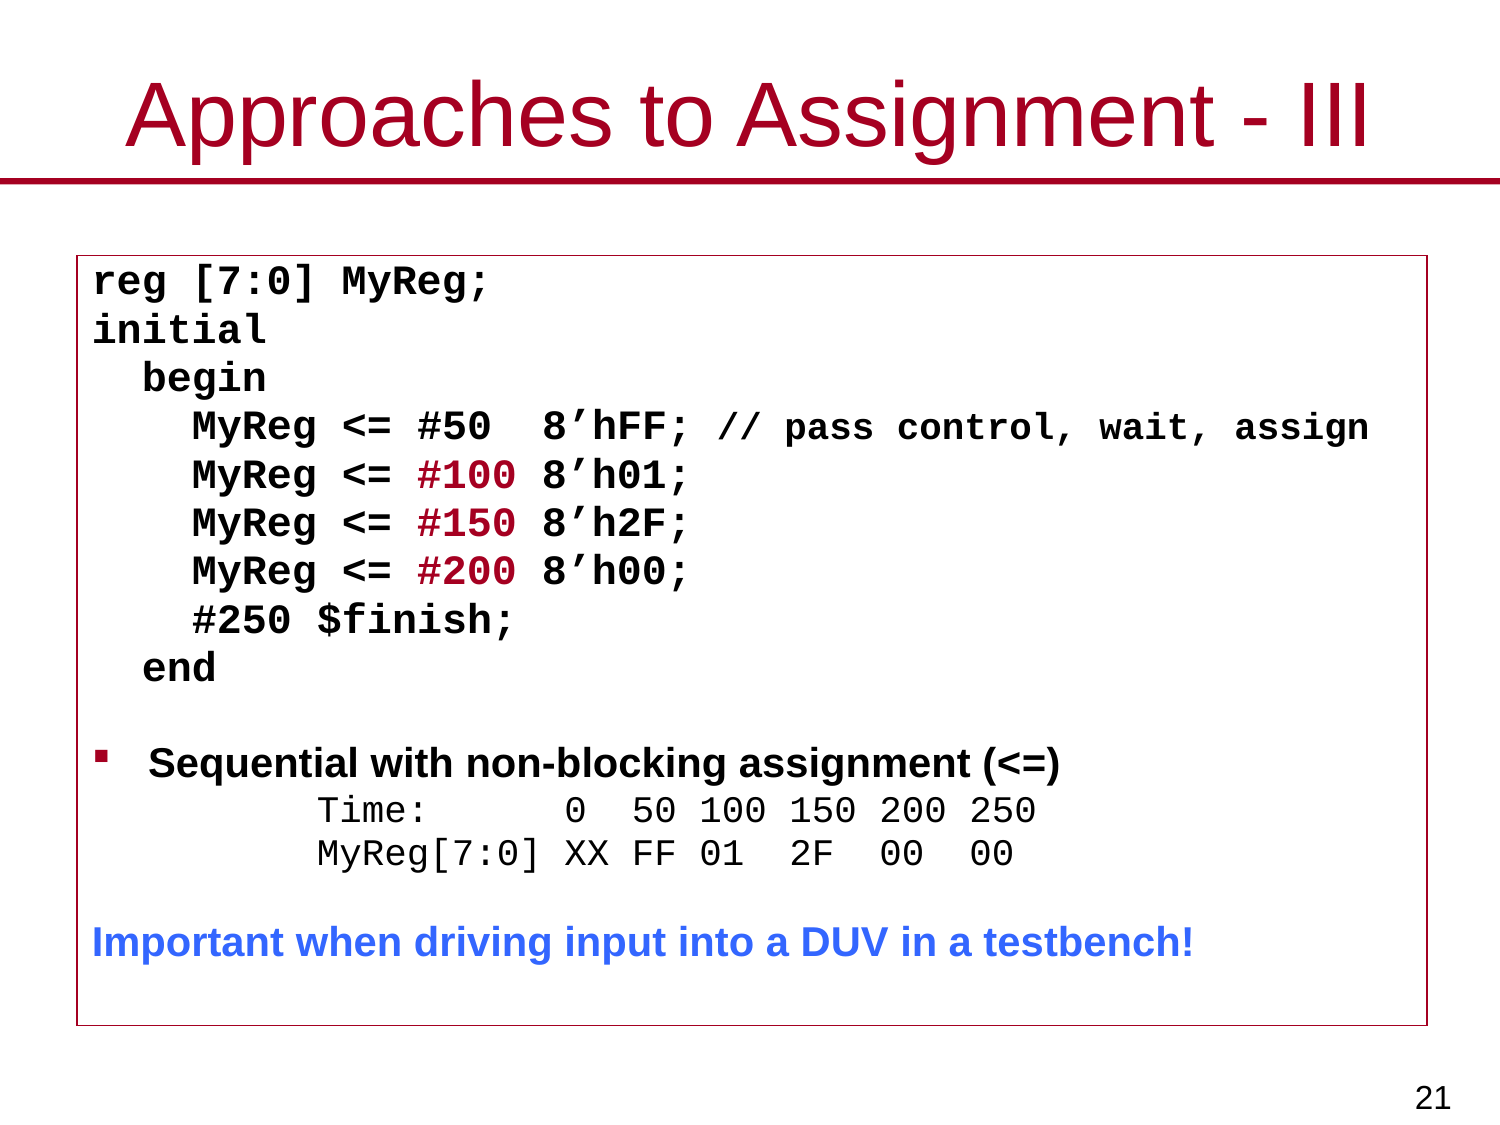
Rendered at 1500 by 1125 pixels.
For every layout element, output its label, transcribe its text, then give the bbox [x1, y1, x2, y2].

title Approaches to Assignment - III [0, 44, 1500, 175]
list reg [7:0] MyReg; initial begin MyReg <= #50 8’hFF; // pass control, wait, assign MyReg <= #100 8’h01; MyReg <= #150 8’h2F; MyReg <= #200 8’h00; #250 $finish; end Sequential with non-blocking assignment (<=) Time: 0 50 100 150 200 250 MyReg[7:0] XX FF 01 2F 00 00 Important when driving input into a DUV in a testbench! [76, 255, 1428, 1026]
